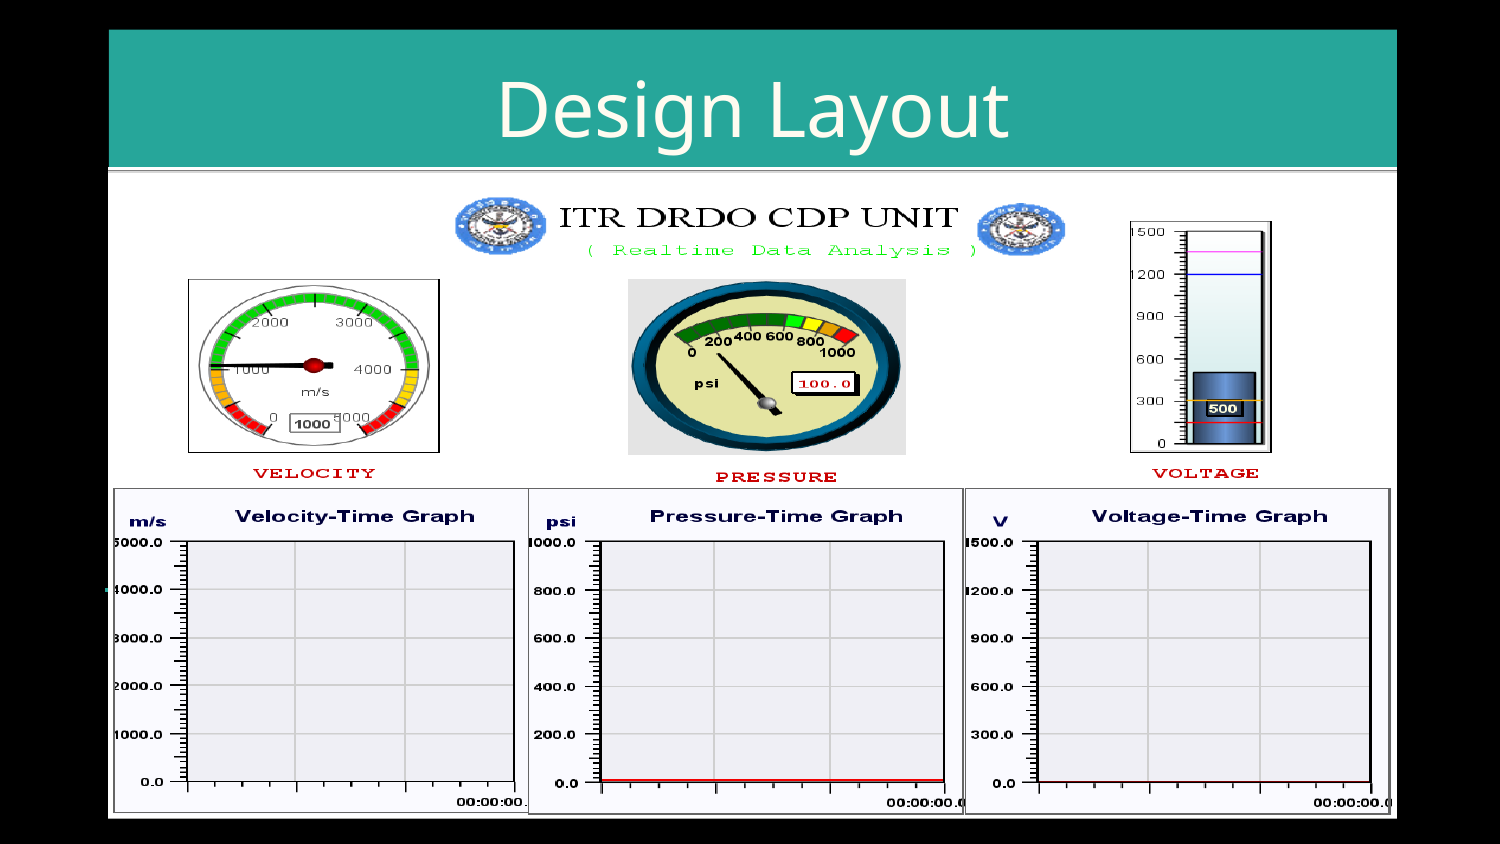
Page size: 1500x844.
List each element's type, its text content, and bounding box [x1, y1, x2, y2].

title Design Layout [108, 29, 1397, 167]
picture [108, 167, 1398, 819]
